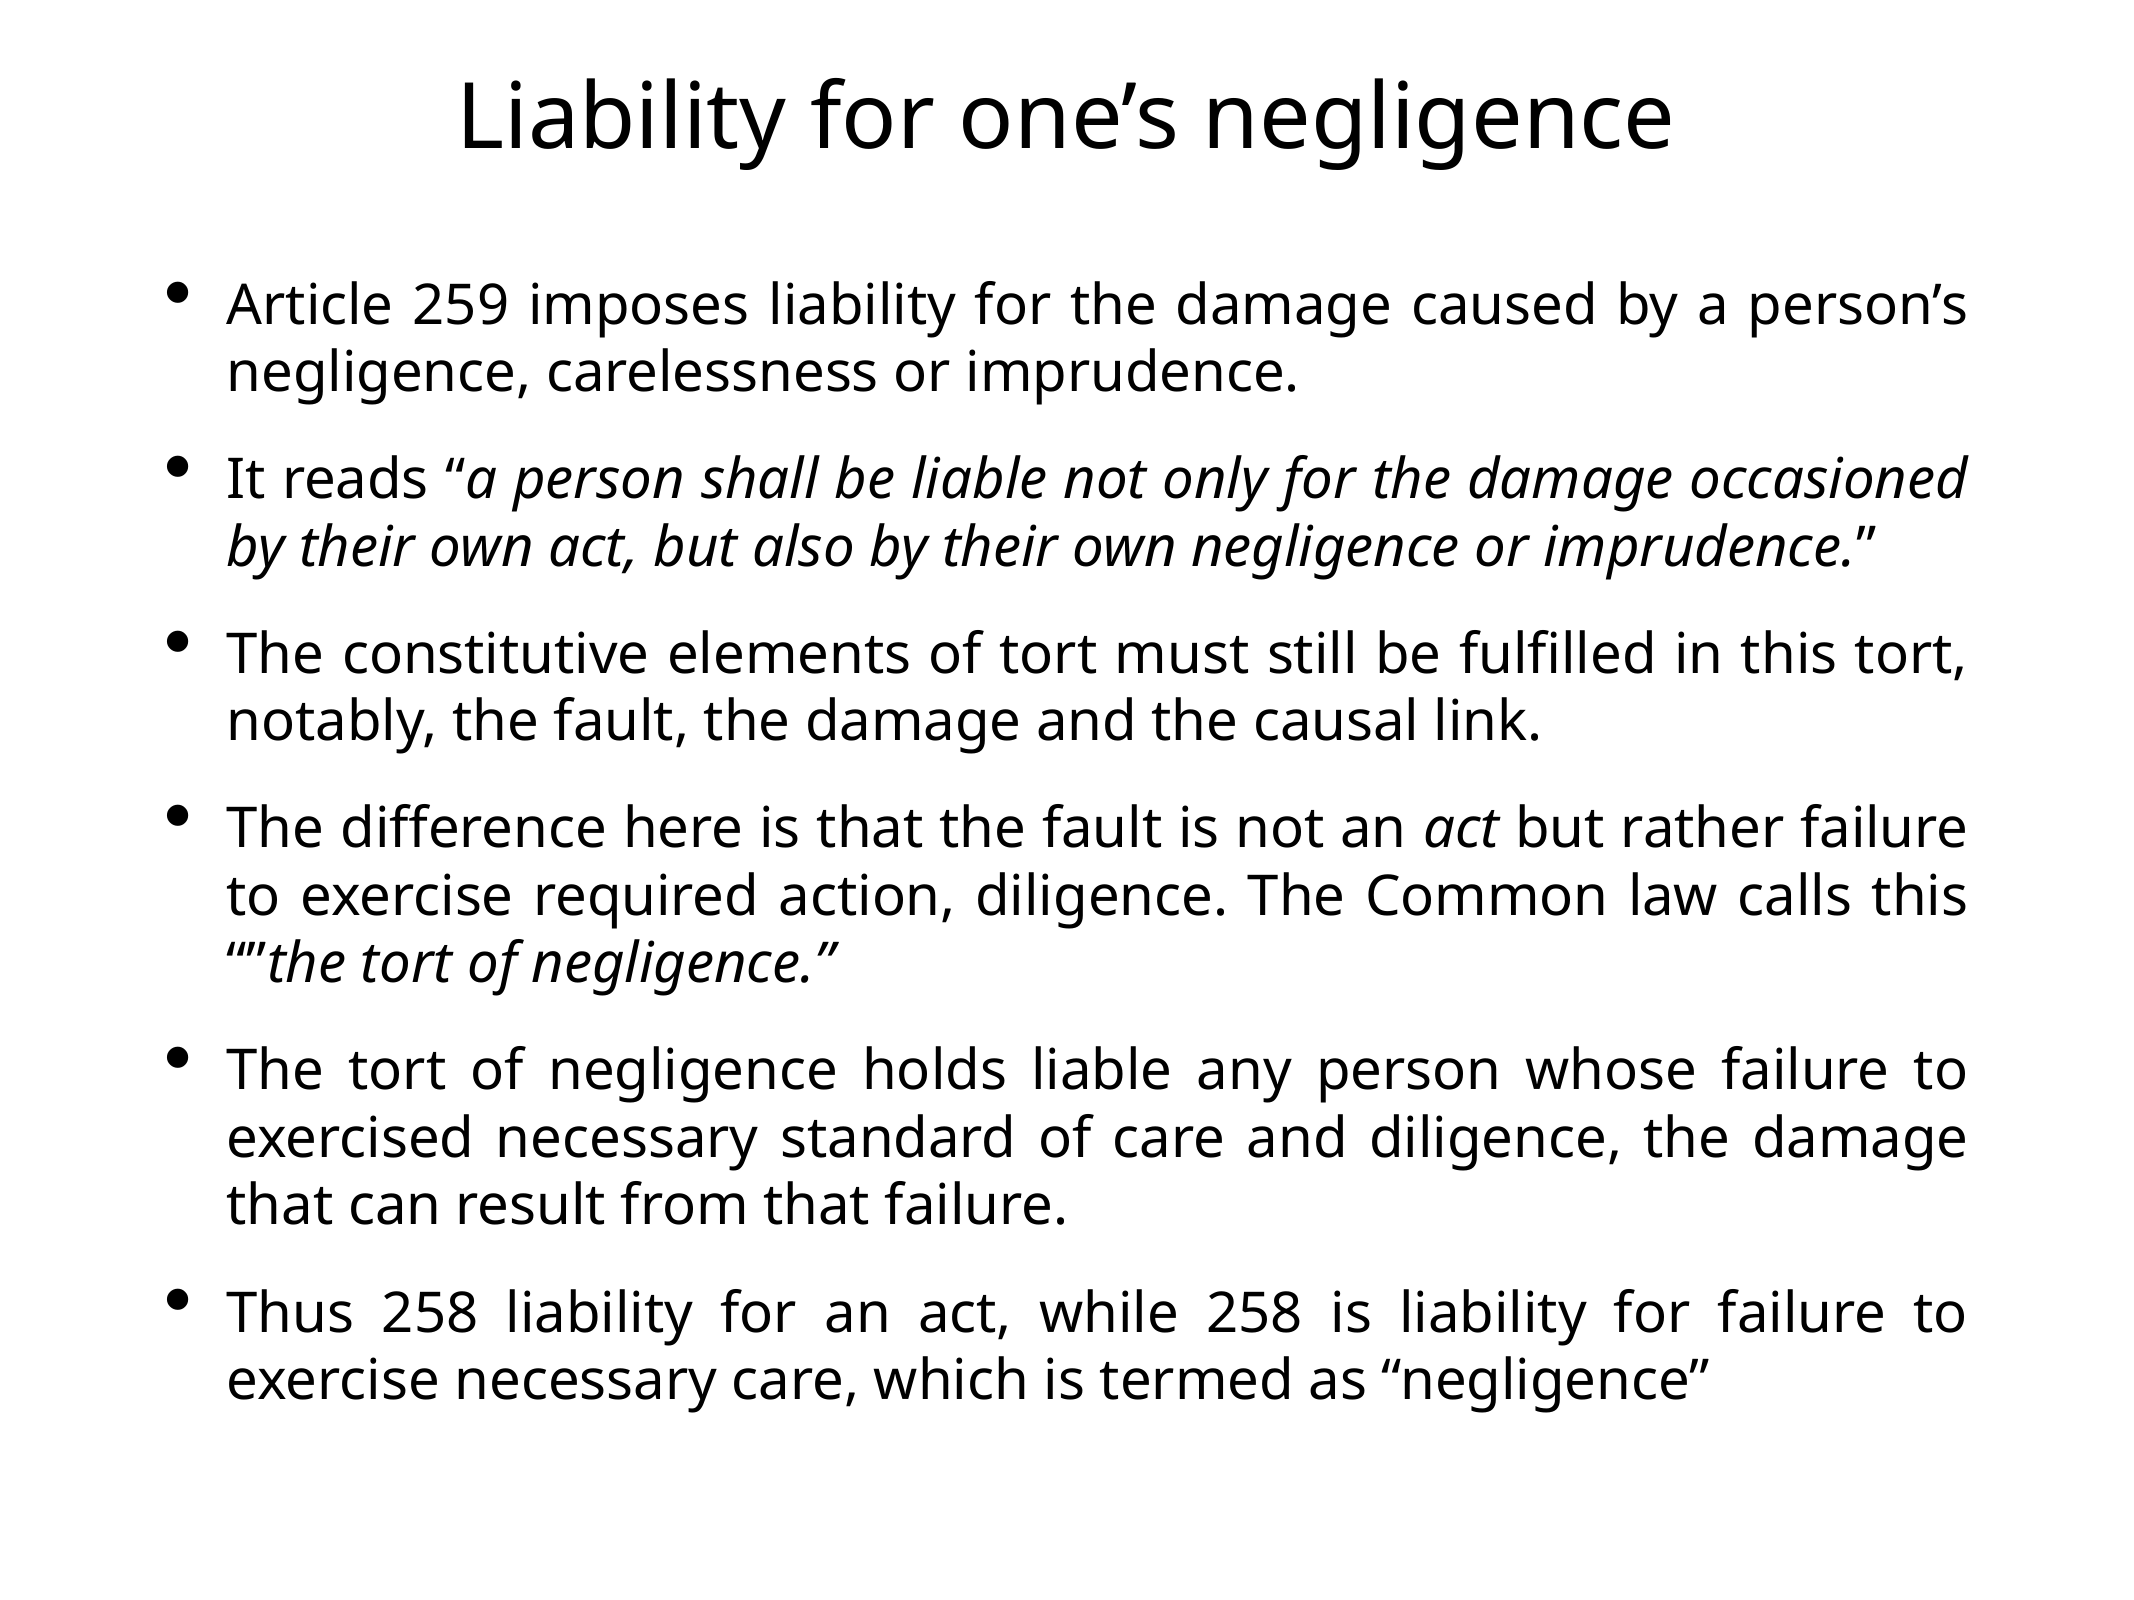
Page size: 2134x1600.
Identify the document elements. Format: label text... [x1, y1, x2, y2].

list Article 259 imposes liability for the damage caused by a person’s negligence, carelessness or imprudence. It reads “a person shall be liable not only for the damage occasioned by their own act, but also by their own negligence or imprudence.” The constitutive elements of tort must still be fulfilled in this tort, notably, the fault, the damage and the causal link. The difference here is that the fault is not an act but rather failure to exercise required action, diligence. The Common law calls this “”the tort of negligence.” The tort of negligence holds liable any person whose failure to exercised necessary standard of care and diligence, the damage that can result from that failure. Thus 258 liability for an act, while 258 is liability for failure to exercise necessary care, which is termed as “negligence” [155, 259, 1978, 1457]
title Liability for one’s negligence [155, 41, 1978, 182]
